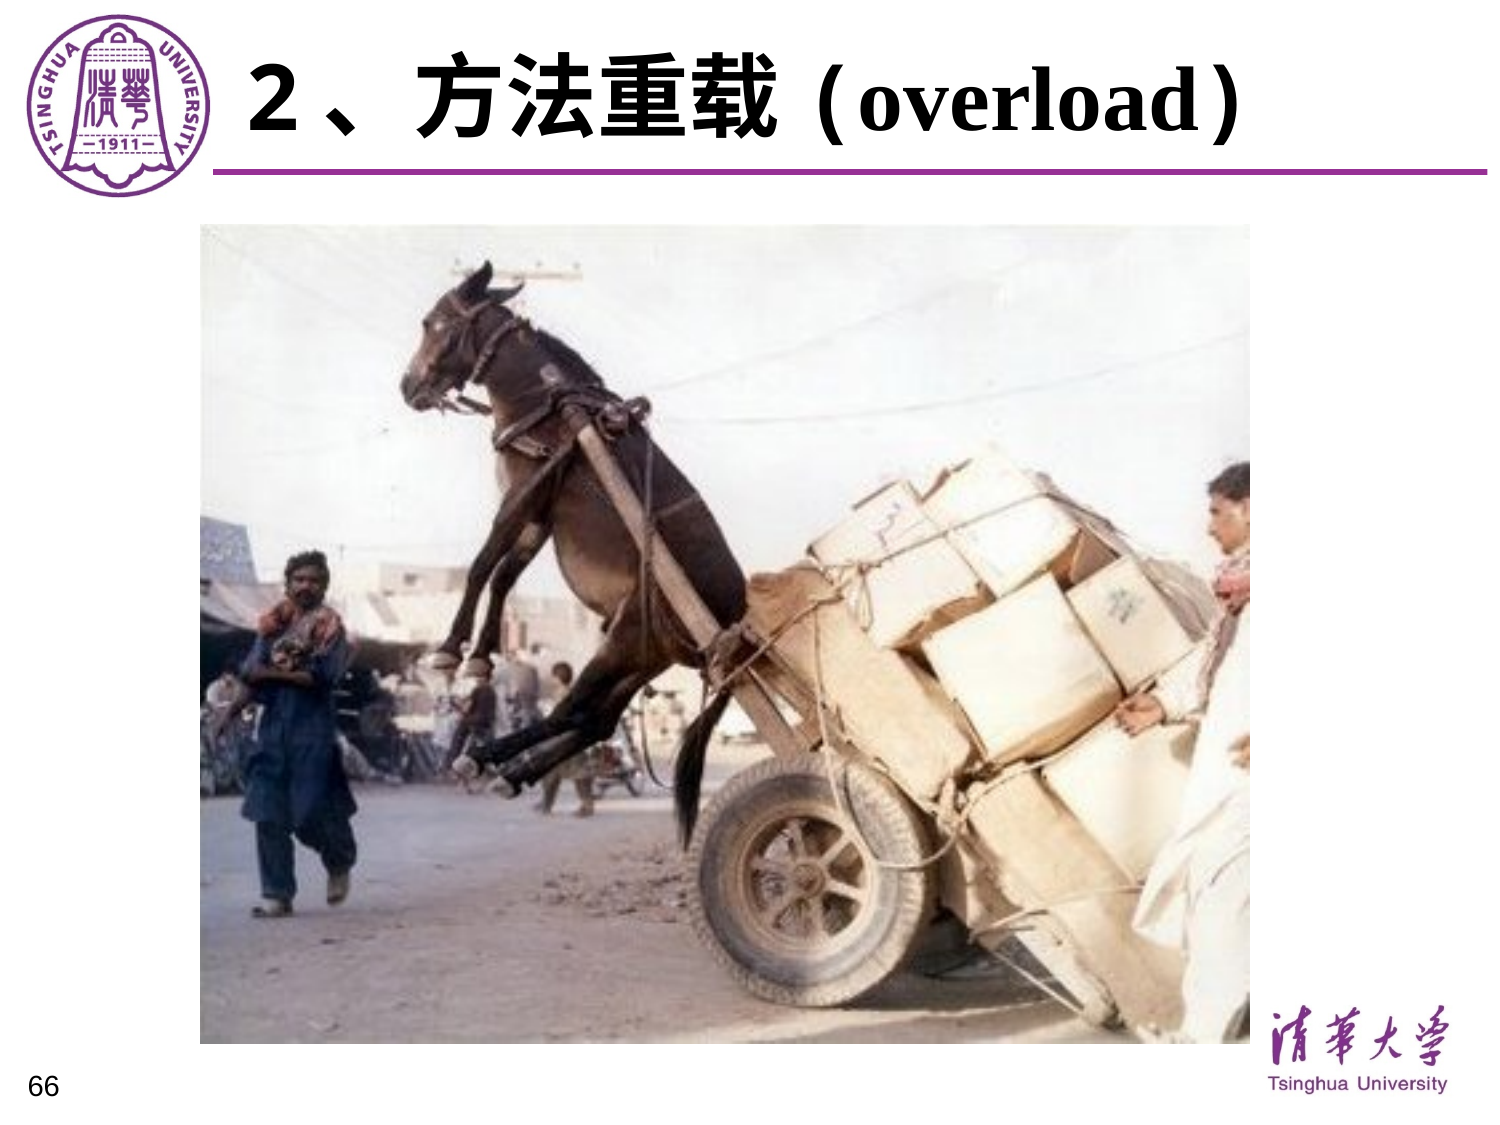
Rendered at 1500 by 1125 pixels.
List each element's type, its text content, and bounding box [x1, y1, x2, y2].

picture [1262, 999, 1454, 1101]
picture [24, 12, 213, 37]
picture [199, 224, 1251, 1044]
footer 66 [12, 1059, 176, 1125]
picture [24, 151, 213, 200]
title 2、方法重载(overload) [24, 37, 1476, 151]
